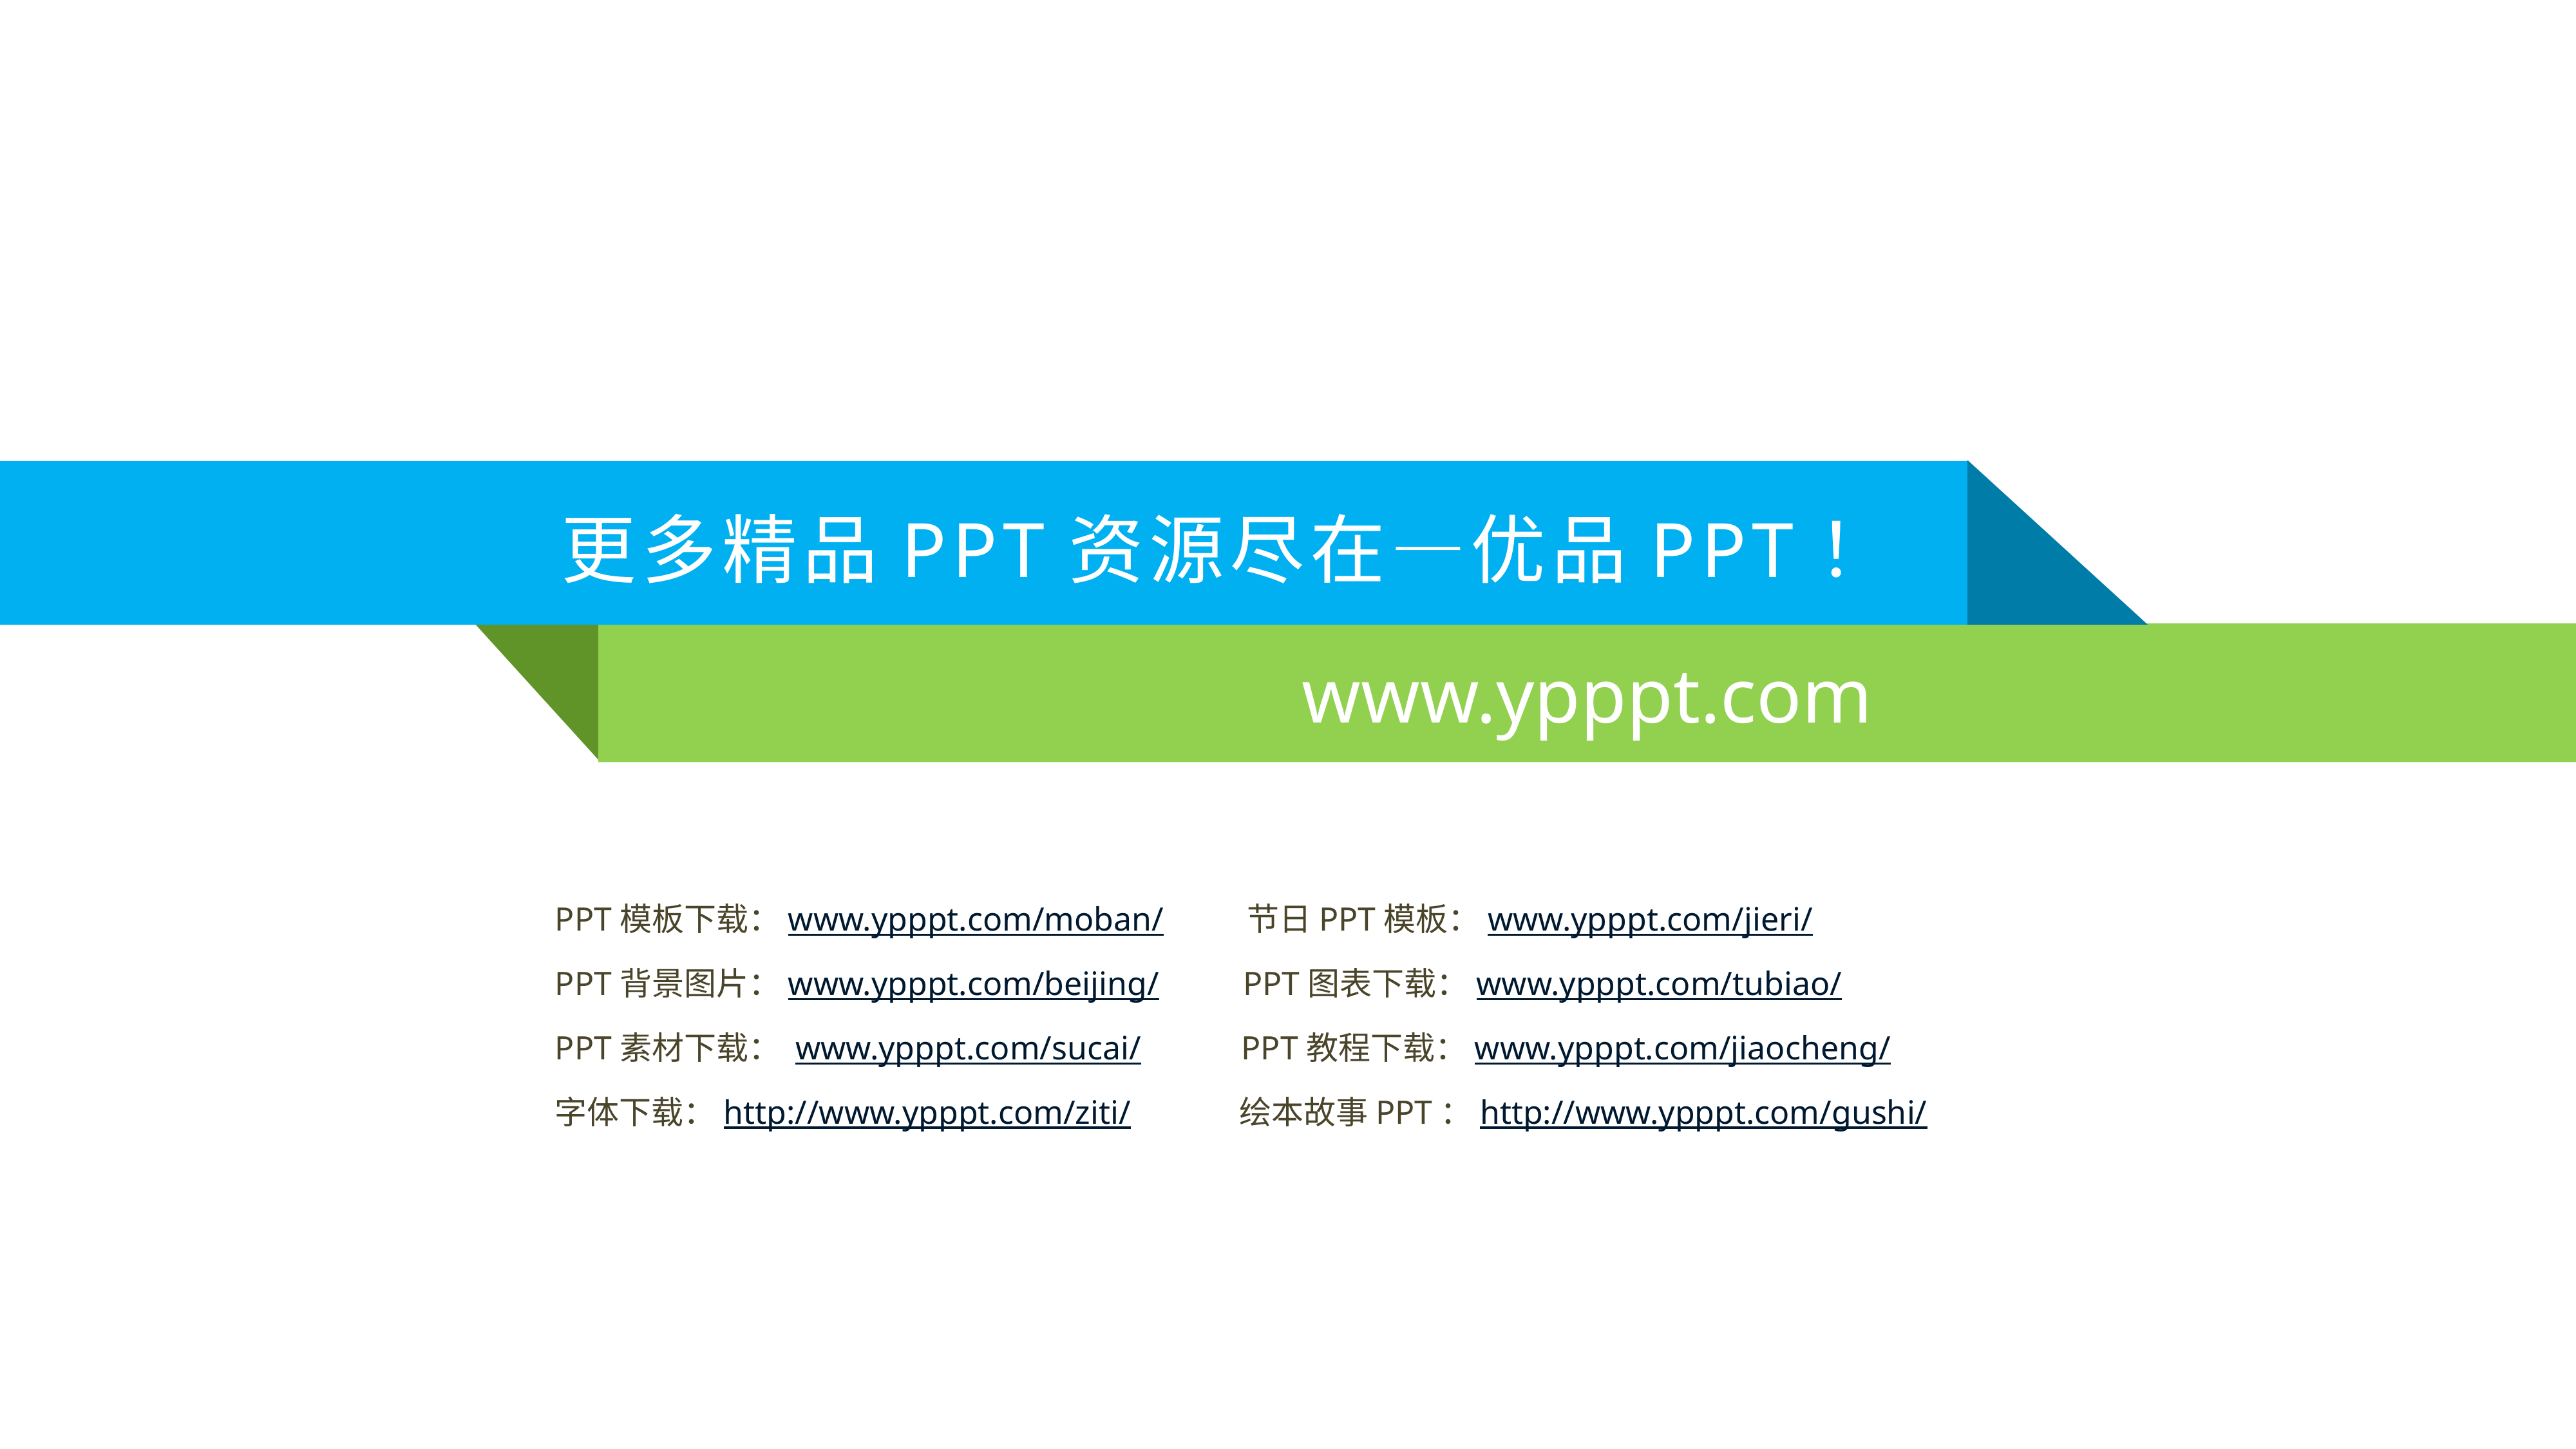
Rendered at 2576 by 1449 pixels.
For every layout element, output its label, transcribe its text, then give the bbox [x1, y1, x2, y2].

text_box 更多精品PPT资源尽在—优品PPT！ [0, 460, 1967, 625]
text_box [1967, 459, 2150, 626]
text_box [475, 625, 598, 761]
text_box PPT模板下载：www.ypppt.com/moban/ 节日PPT模板：www.ypppt.com/jieri/ PPT背景图片：www.ypppt.com/beijing/ PPT图表下载：www.ypppt.com/tubiao/ PPT素材下载： www.ypppt.com/sucai/ PPT教程下载：www.ypppt.com/jiaocheng/ 字体下载：http://www.ypppt.com/ziti/ 绘本故事PPT：http://www.ypppt.com/gushi/ [545, 828, 2005, 1186]
text_box www.ypppt.com [598, 623, 2576, 762]
